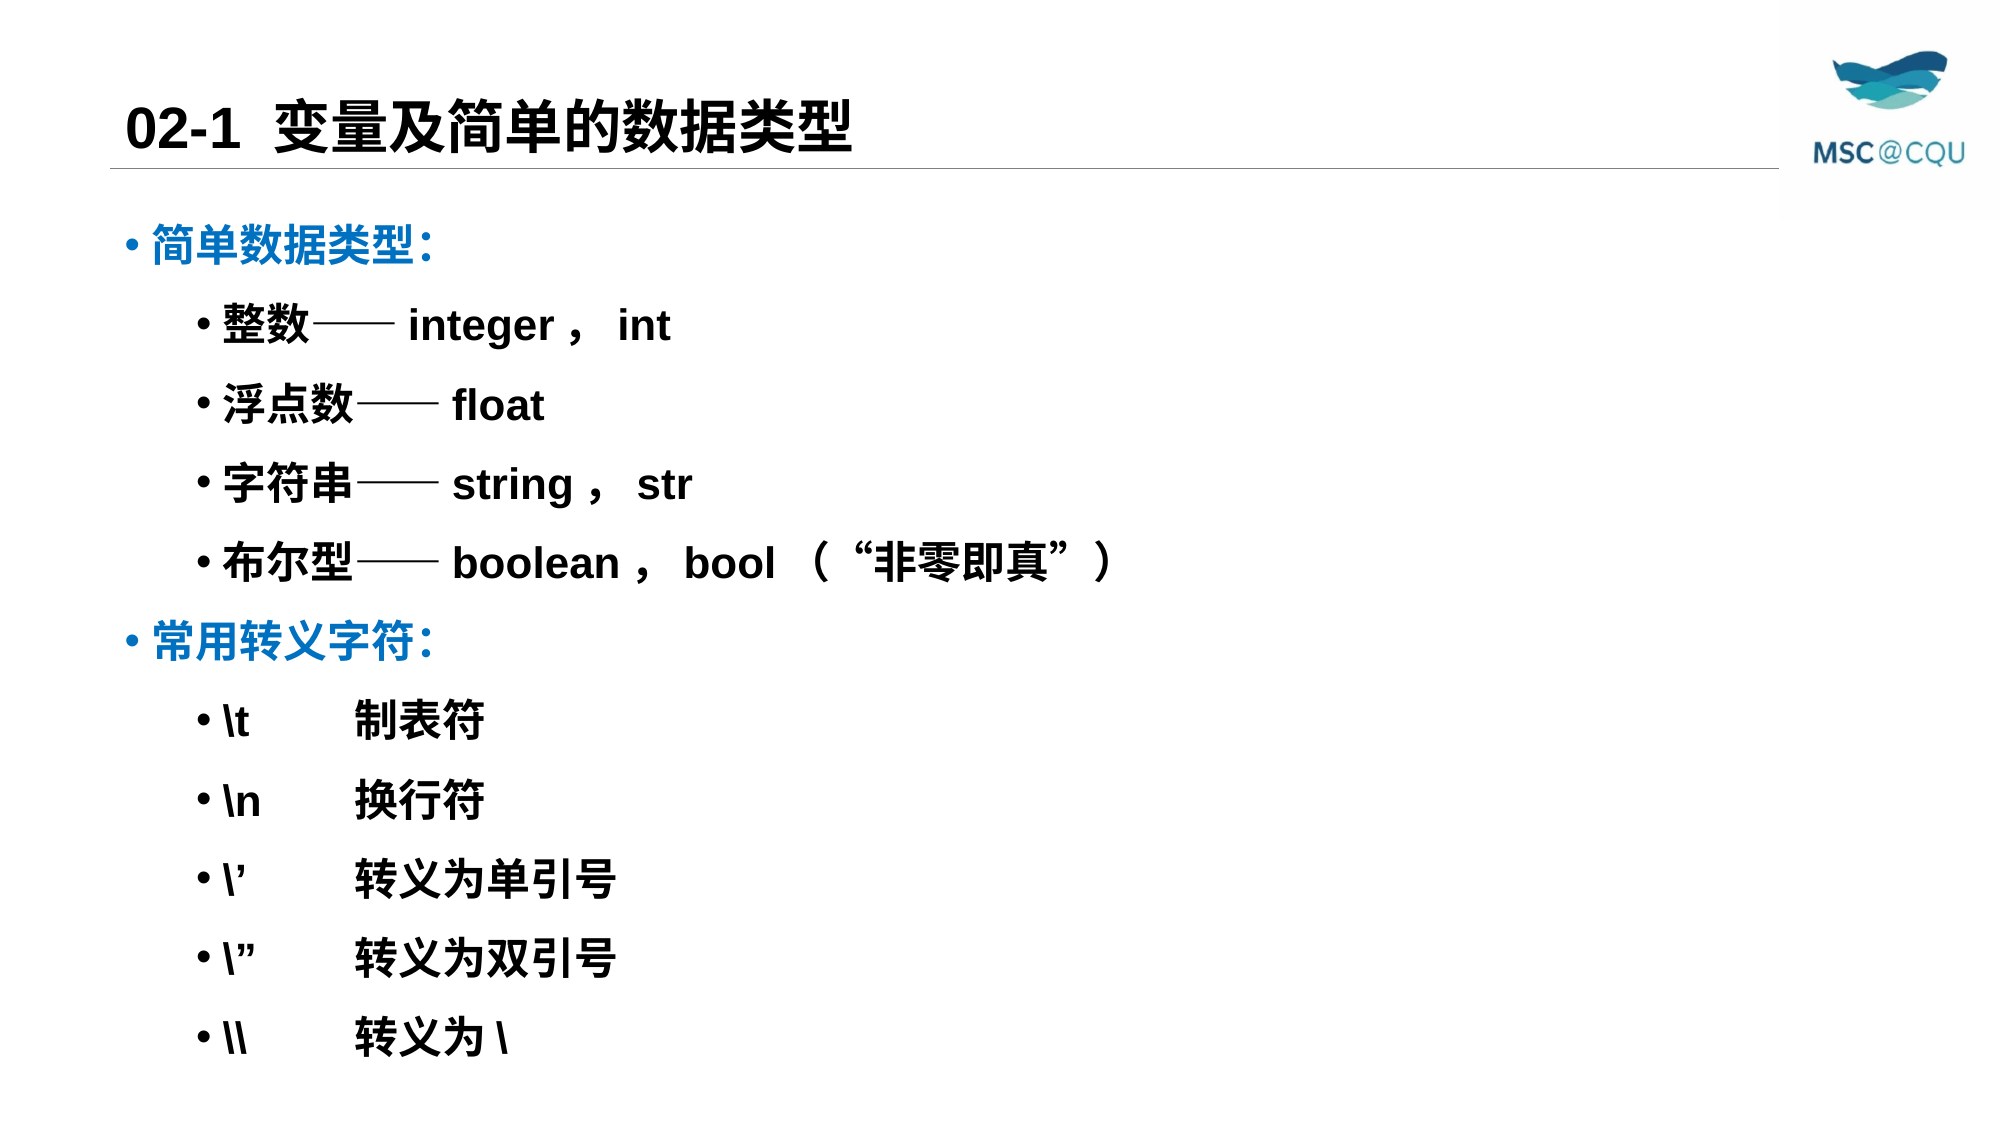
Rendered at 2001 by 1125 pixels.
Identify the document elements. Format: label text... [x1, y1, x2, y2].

text_box 简单数据类型： 整数——integer，int 浮点数——float 字符串——string，str 布尔型——boolean，bool（“非零即真”） 常用转义字符： \t 制表符 \n 换行符 \’ 转义为单引号 \” 转义为双引号 \\ 转义为\ [109, 183, 1890, 1076]
title 02-1 变量及简单的数据类型 [109, 0, 1779, 169]
picture [1779, 0, 2000, 220]
